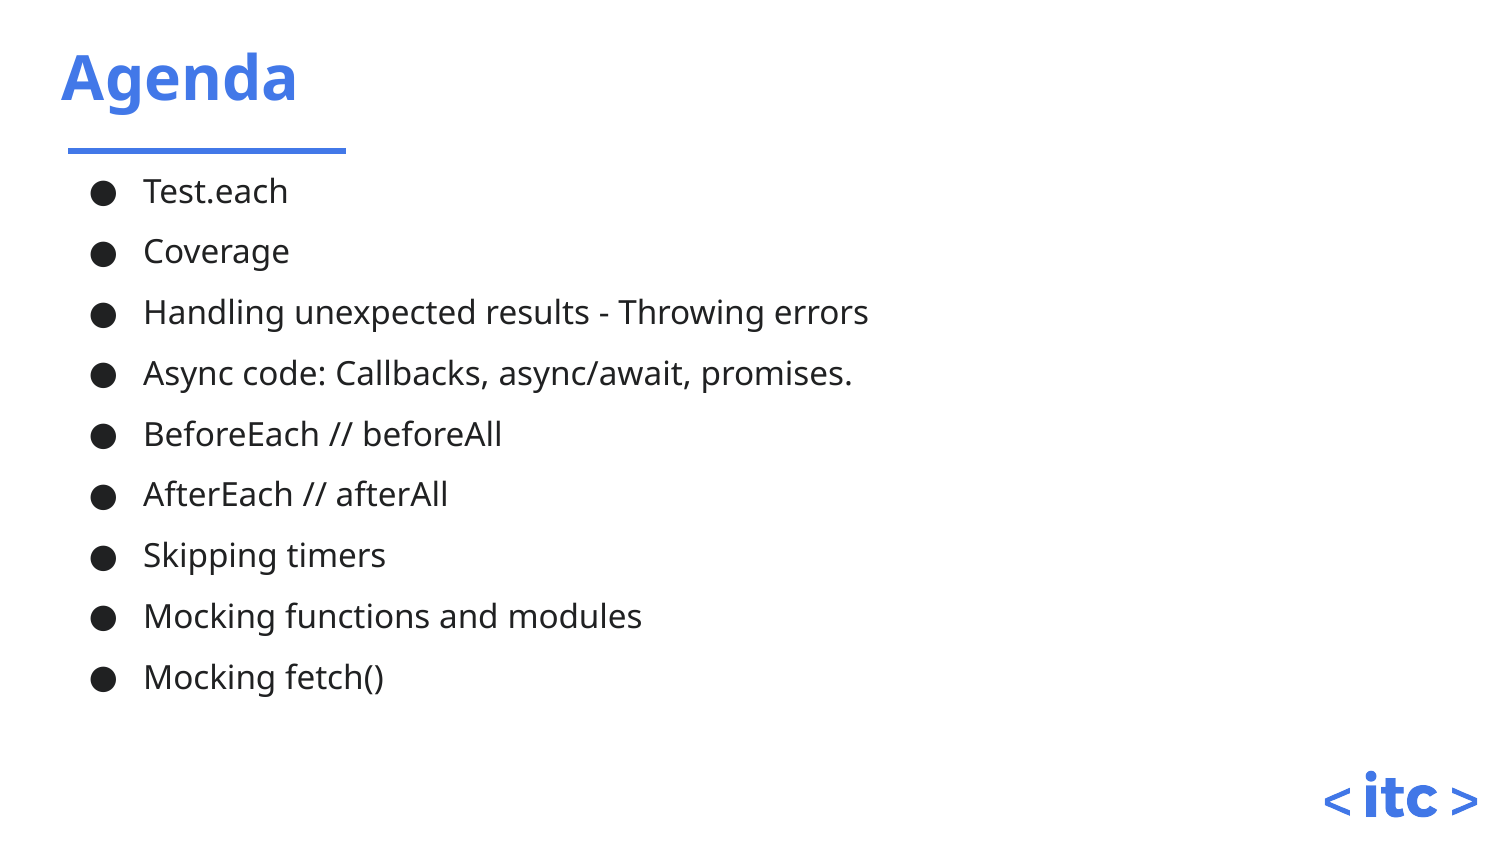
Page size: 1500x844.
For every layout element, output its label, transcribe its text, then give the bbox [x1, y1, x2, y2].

picture [1316, 759, 1485, 828]
text_box Agenda [46, 39, 1318, 136]
text_box Test.each Coverage Handling unexpected results - Throwing errors Async code: Callbacks, async/await, promises. BeforeEach // beforeAll AfterEach // afterAll Skipping timers Mocking functions and modules Mocking fetch() [68, 154, 1470, 777]
